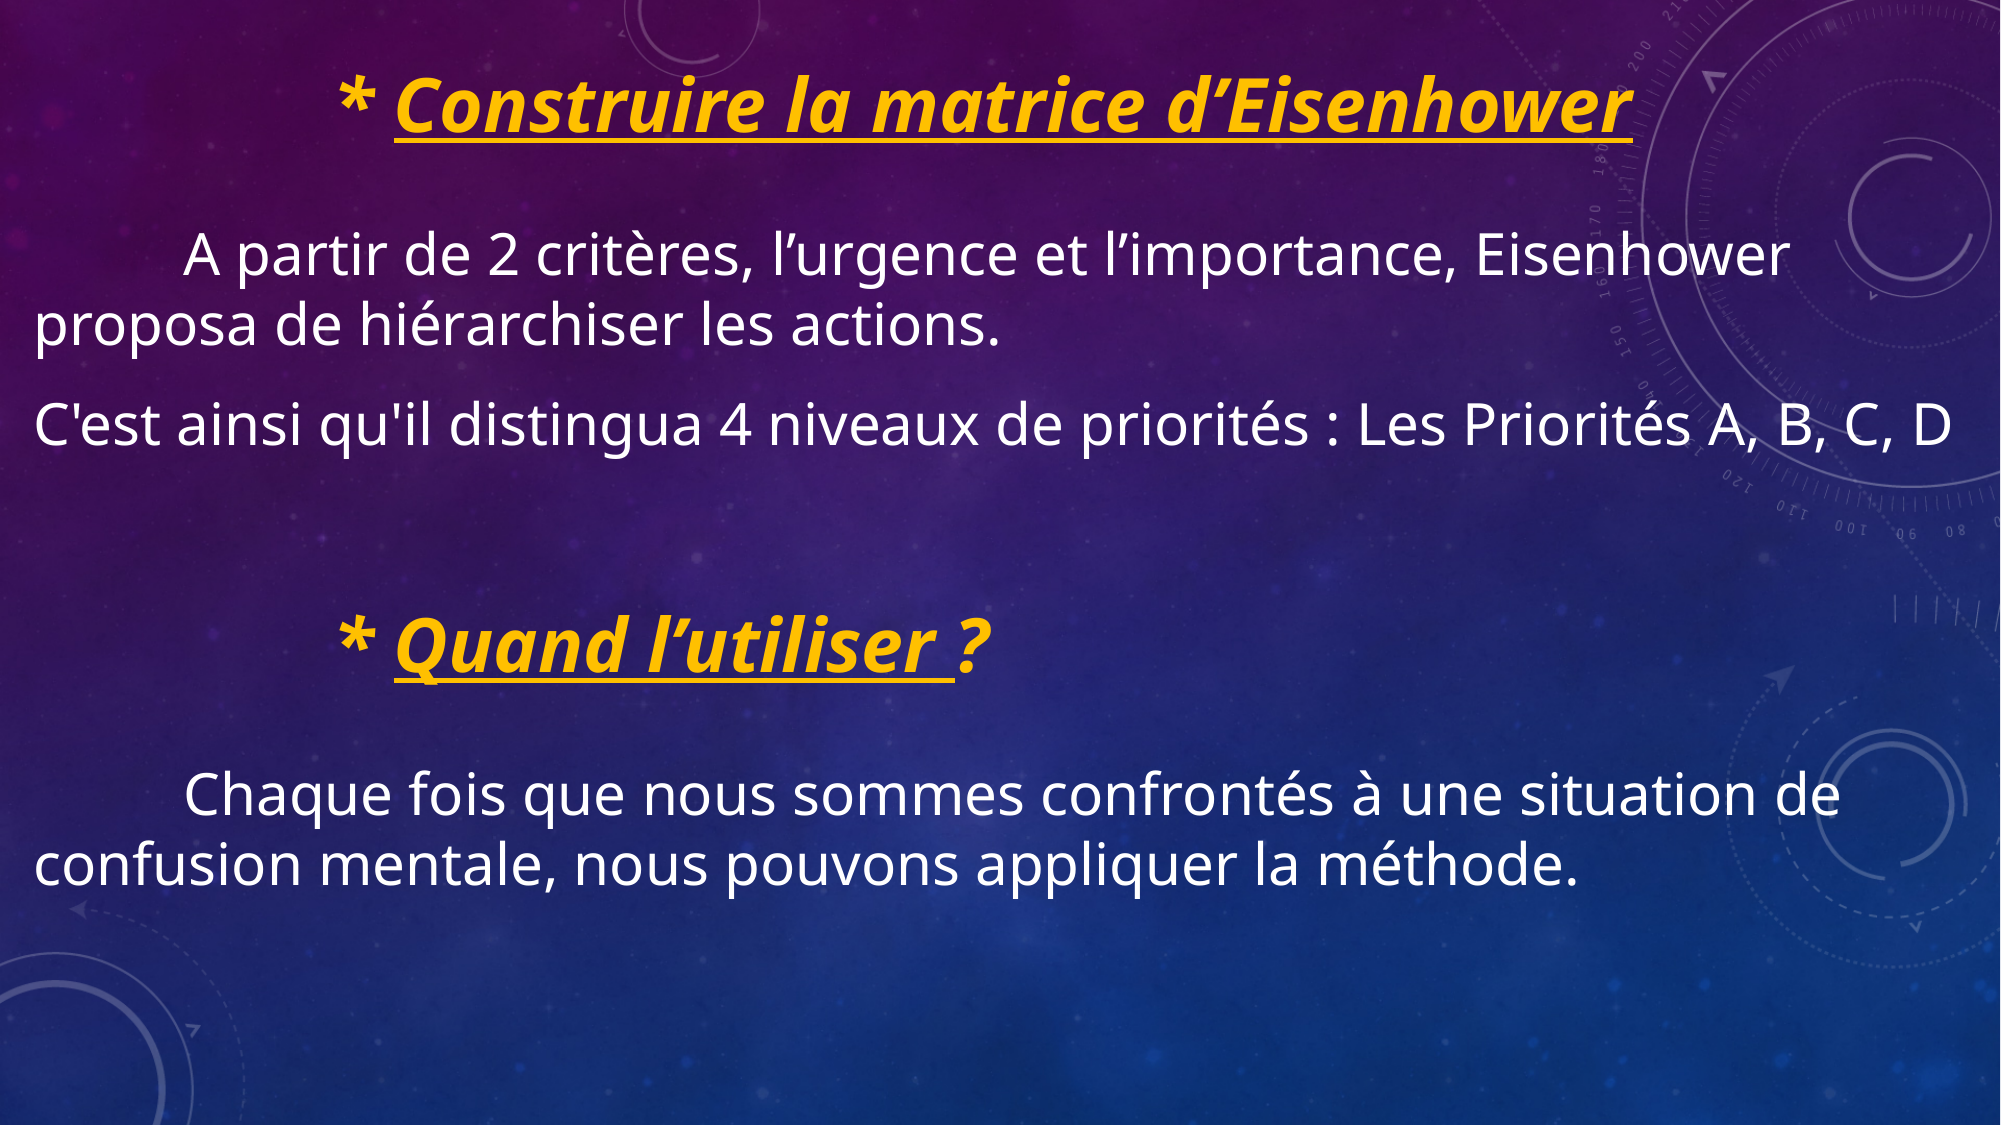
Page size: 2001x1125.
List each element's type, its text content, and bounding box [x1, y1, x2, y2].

picture [0, 0, 2001, 1125]
text_box * Construire la matrice d’Eisenhower A partir de 2 critères, l’urgence et l’importance, Eisenhower proposa de hiérarchiser les actions. C'est ainsi qu'il distingua 4 niveaux de priorités : Les Priorités A, B, C, D * Quand l’utiliser ? Chaque fois que nous sommes confrontés à une situation de confusion mentale, nous pouvons appliquer la méthode. [18, 49, 1985, 905]
